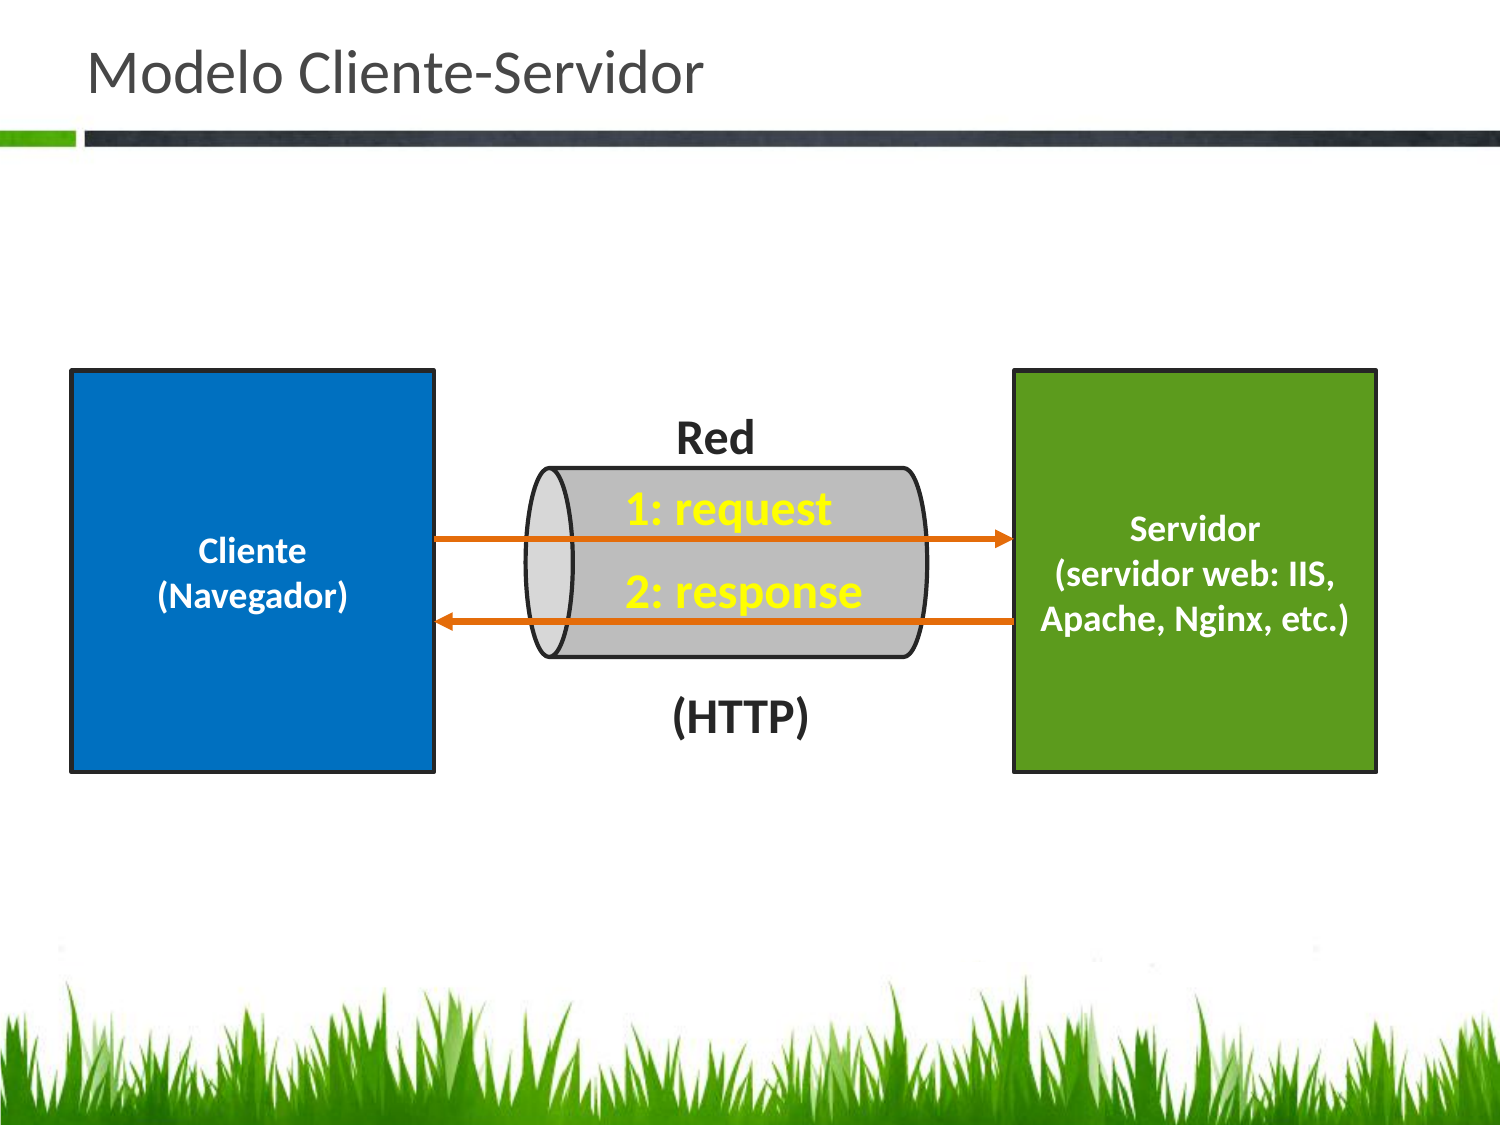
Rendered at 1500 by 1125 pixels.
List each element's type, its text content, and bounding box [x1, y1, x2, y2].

text_box [566, 548, 930, 618]
text_box Cliente (Navegador) [69, 368, 436, 774]
text_box Servidor (servidor web: IIS, Apache, Nginx, etc.) [1012, 368, 1378, 774]
text_box 2: response [610, 550, 879, 620]
text_box [530, 629, 923, 660]
text_box Red [661, 397, 771, 472]
text_box [771, 465, 929, 536]
text_box 1: request [609, 467, 848, 538]
picture [0, 0, 1500, 1125]
text_box [524, 465, 661, 536]
title Modelo Cliente-Servidor [71, 12, 1450, 125]
text_box [523, 548, 533, 618]
text_box (HTTP) [656, 675, 826, 751]
